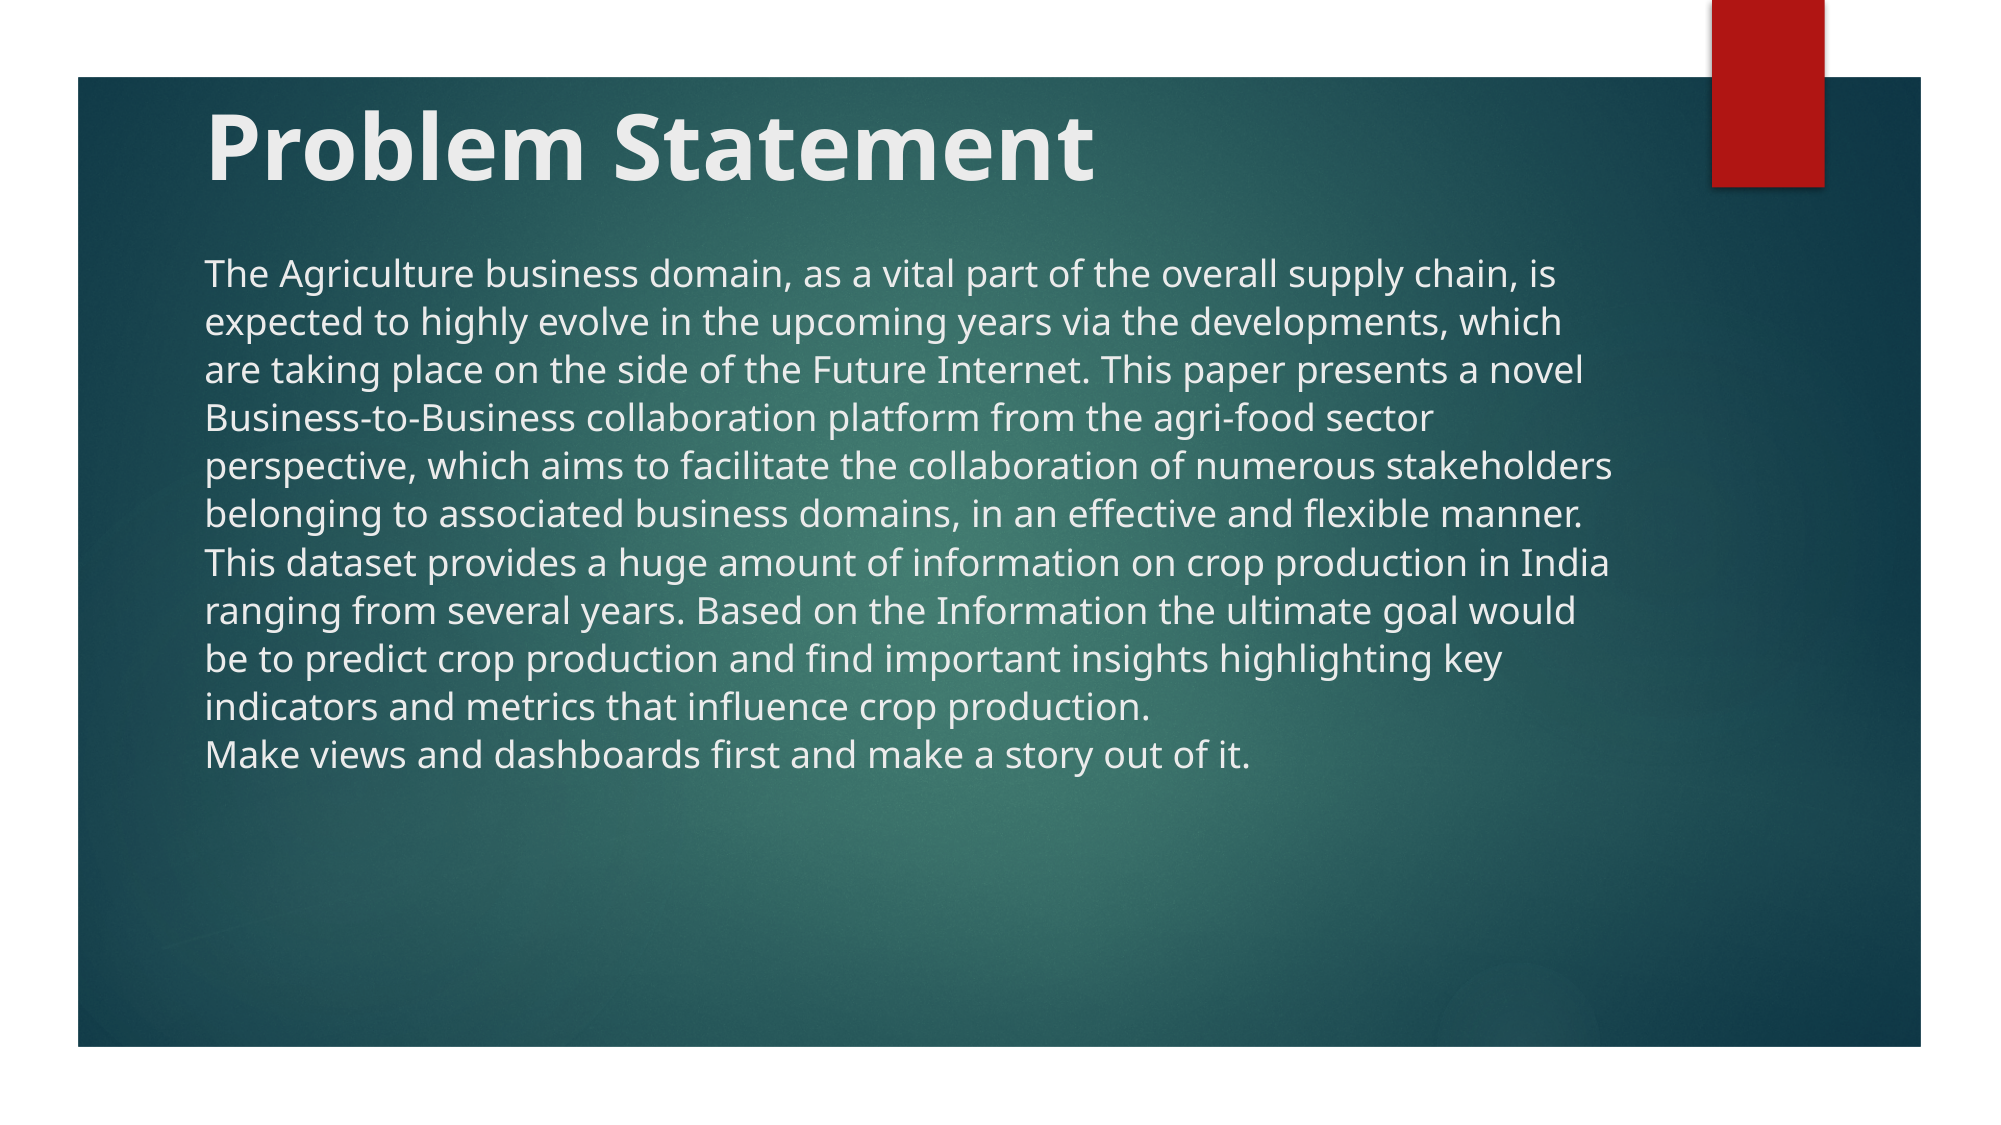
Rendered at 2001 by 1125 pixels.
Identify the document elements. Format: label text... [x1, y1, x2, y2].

title Problem Statement The Agriculture business domain, as a vital part of the overall supply chain, is expected to highly evolve in the upcoming years via the developments, which are taking place on the side of the Future Internet. This paper presents a novel Business-to-Business collaboration platform from the agri-food sector perspective, which aims to facilitate the collaboration of numerous stakeholders belonging to associated business domains, in an effective and flexible manner. This dataset provides a huge amount of information on crop production in India ranging from several years. Based on the Information the ultimate goal would be to predict crop production and find important insights highlighting key indicators and metrics that influence crop production. Make views and dashboards first and make a story out of it. [189, 344, 1638, 784]
